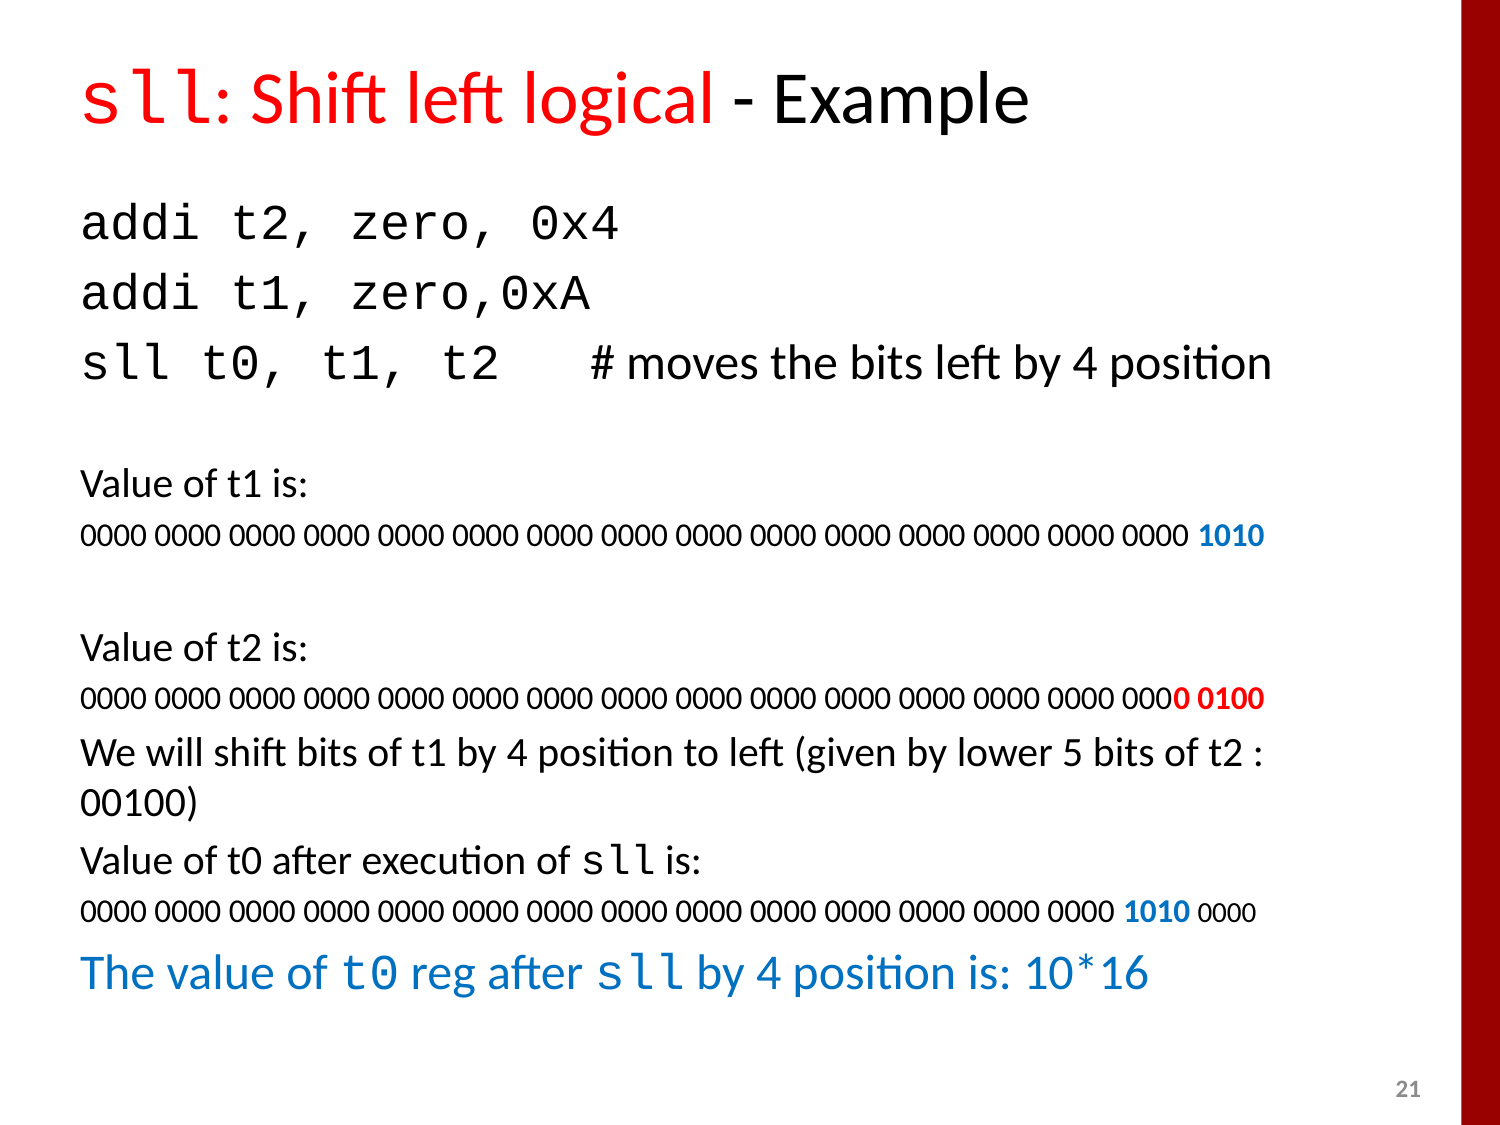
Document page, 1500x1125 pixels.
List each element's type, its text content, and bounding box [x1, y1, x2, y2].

list addi t2, zero, 0x4 addi t1, zero,0xA sll t0, t1, t2 # moves the bits left by 4 position Value of t1 is: 0000 0000 0000 0000 0000 0000 0000 0000 0000 0000 0000 0000 0000 0000 0000 1010 Value of t2 is: 0000 0000 0000 0000 0000 0000 0000 0000 0000 0000 0000 0000 0000 0000 0000 0100 We will shift bits of t1 by 4 position to left (given by lower 5 bits of t2 : 00100) Value of t0 after execution of sll is: 0000 0000 0000 0000 0000 0000 0000 0000 0000 0000 0000 0000 0000 0000 1010 0000 The value of t0 reg after sll by 4 position is: 10*16 [64, 181, 1361, 1012]
title sll: Shift left logical - Example [63, 30, 1310, 157]
